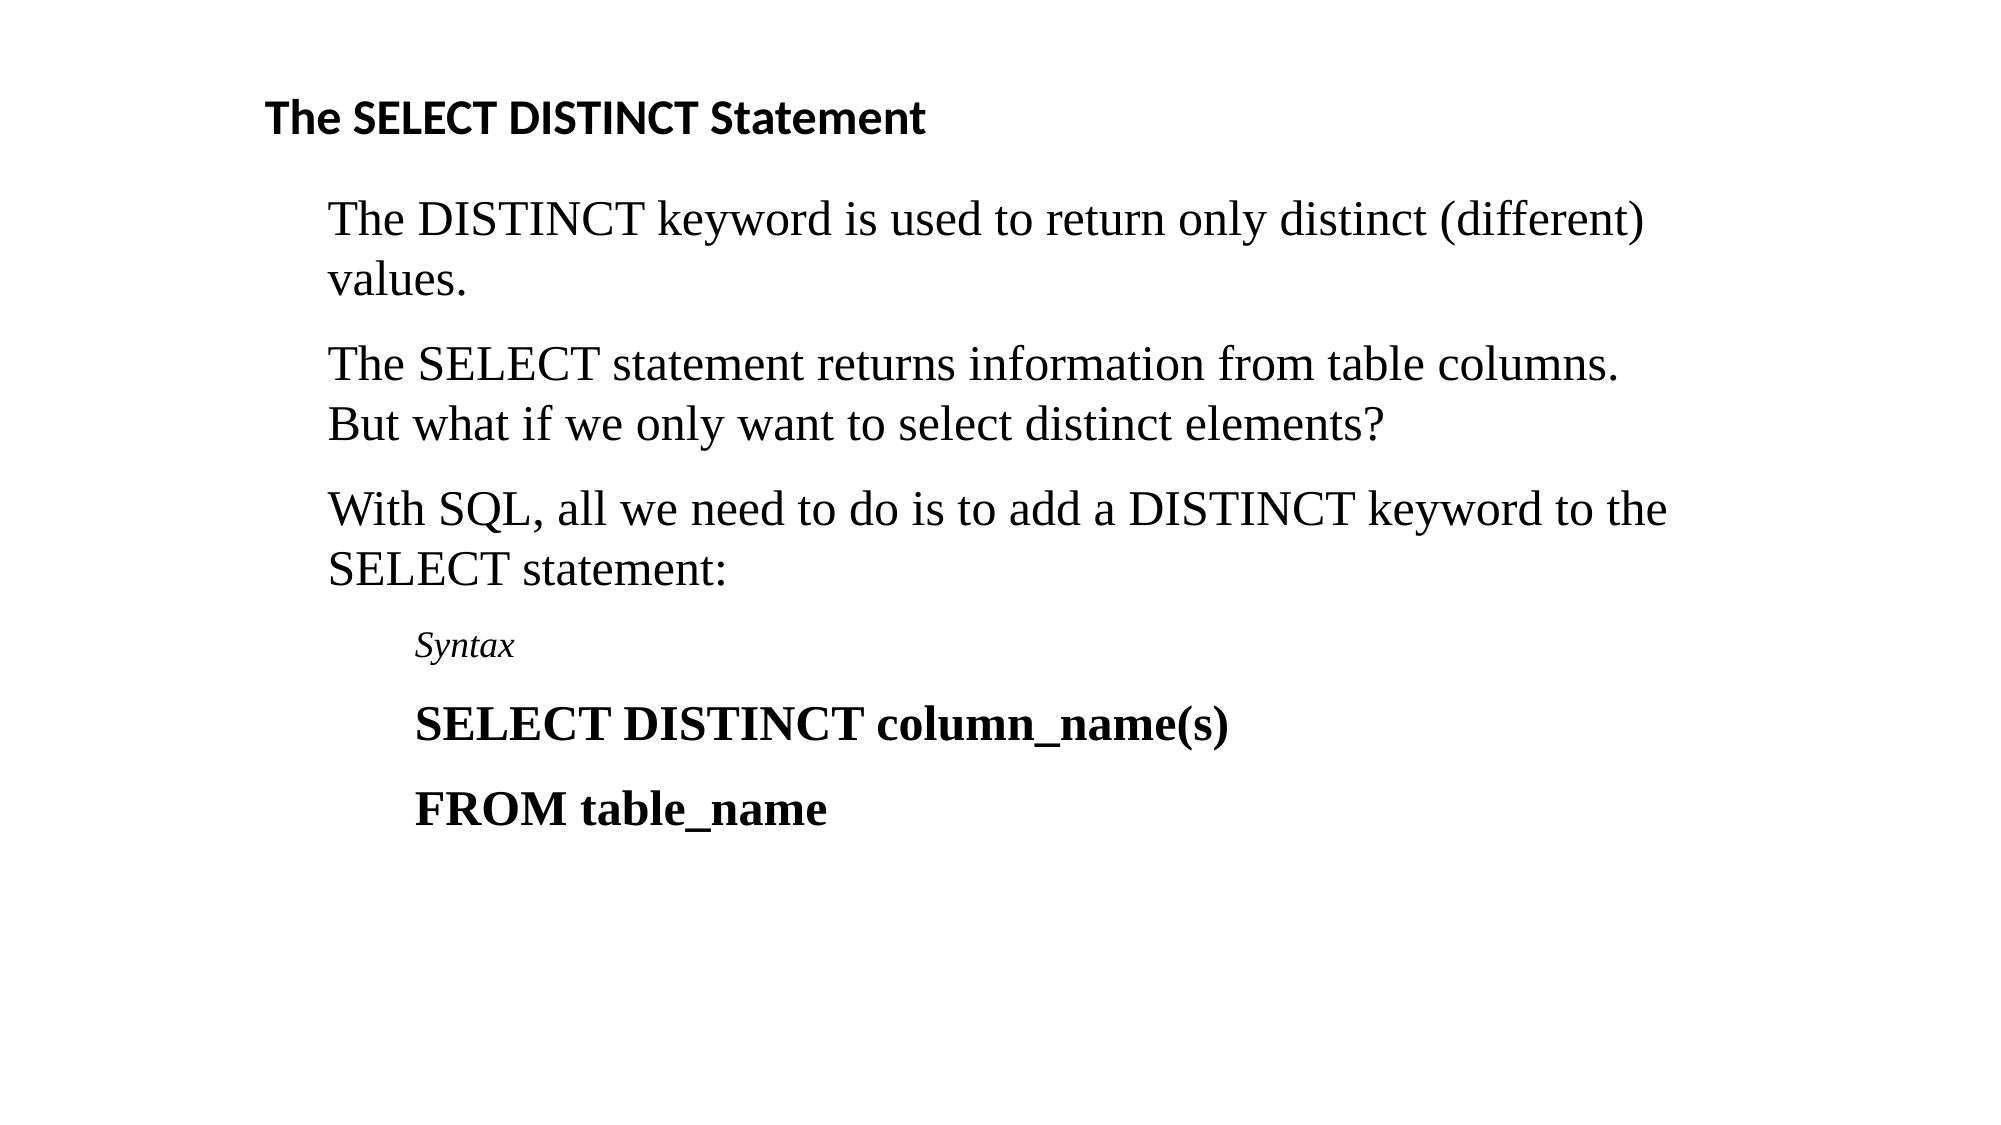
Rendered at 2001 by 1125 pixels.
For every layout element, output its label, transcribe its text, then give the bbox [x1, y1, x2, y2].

title The SELECT DISTINCT Statement [249, 24, 1525, 213]
text_box The DISTINCT keyword is used to return only distinct (different) values. The SELECT statement returns information from table columns. But what if we only want to select distinct elements? With SQL, all we need to do is to add a DISTINCT keyword to the SELECT statement: [312, 178, 1688, 618]
text_box Syntax SELECT DISTINCT column_name(s) FROM table_name [399, 612, 1638, 855]
